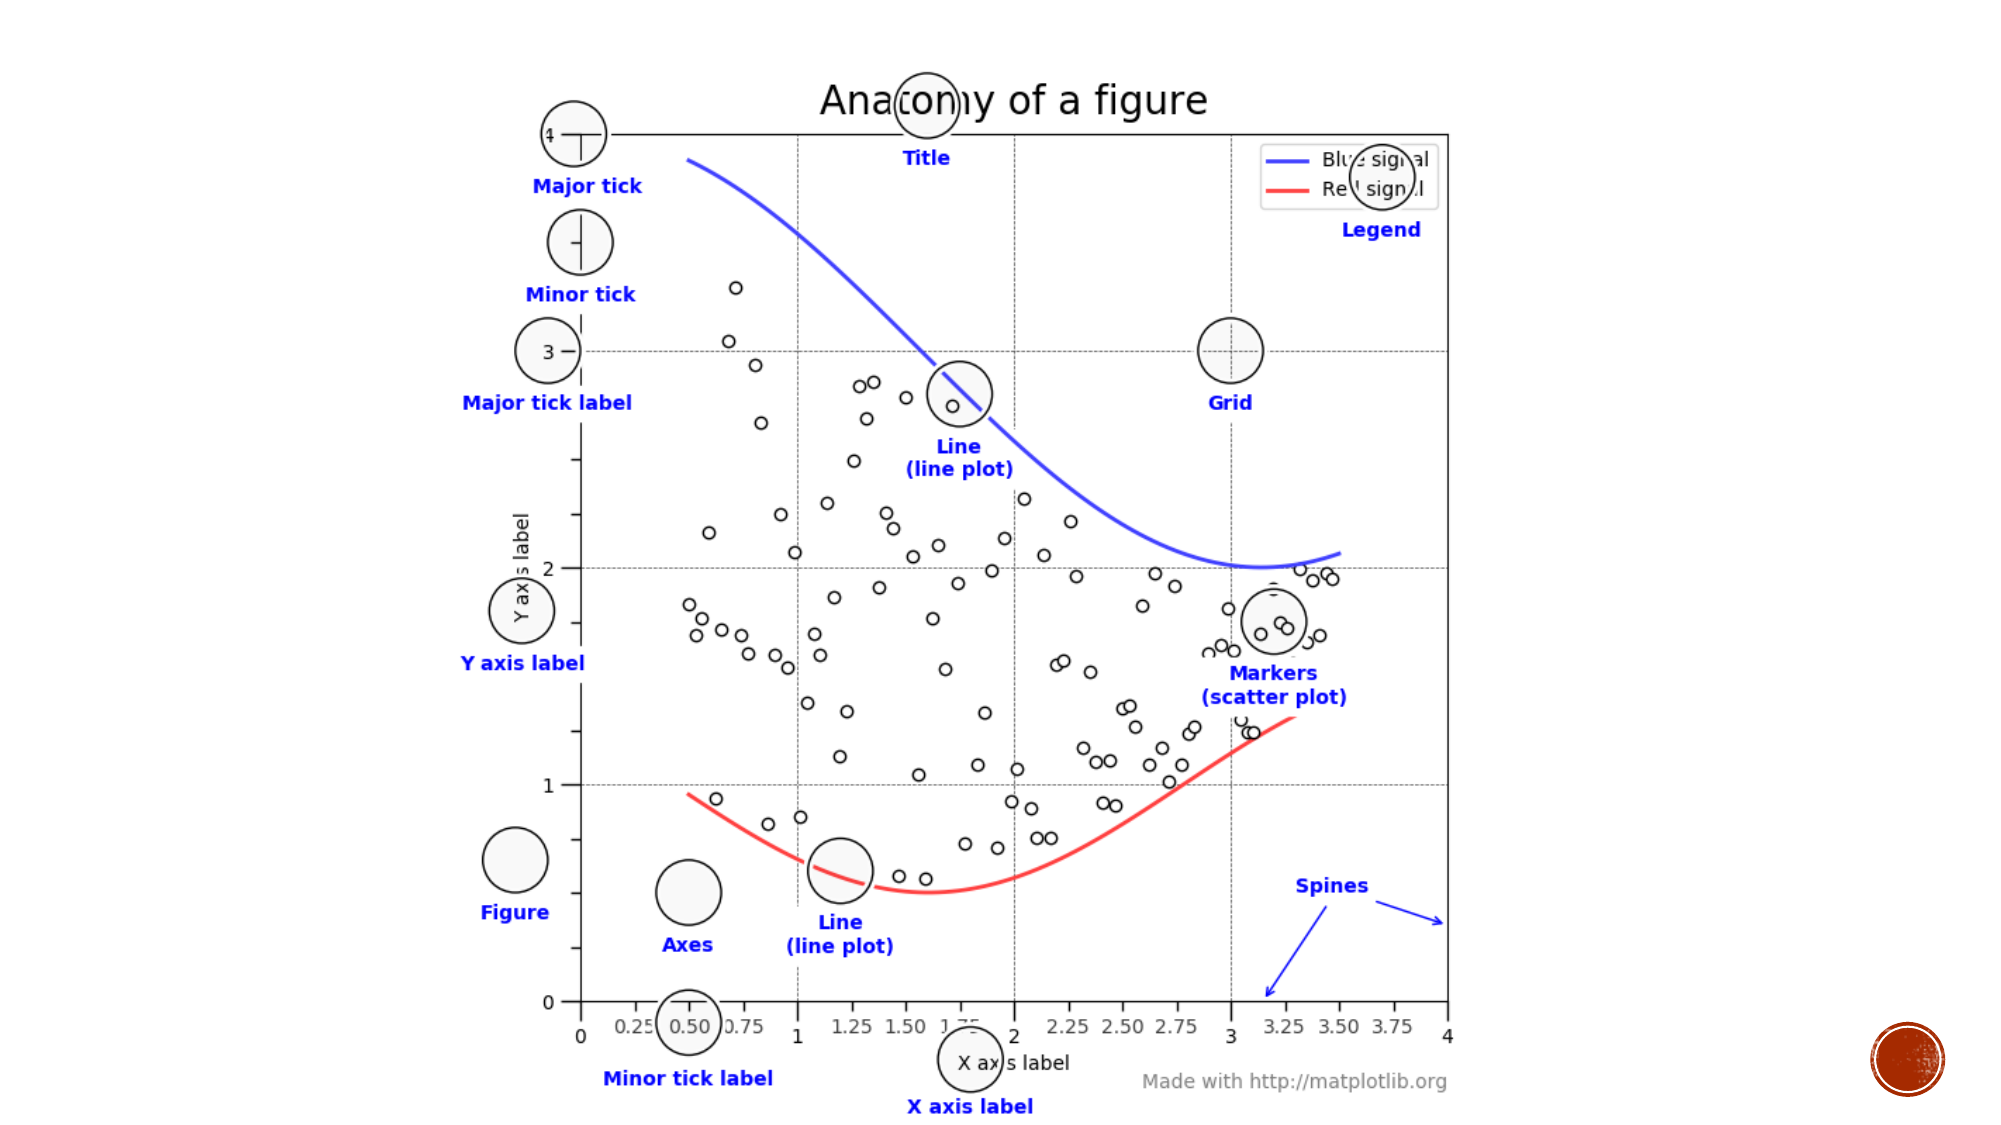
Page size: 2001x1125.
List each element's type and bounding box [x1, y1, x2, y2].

picture [437, 0, 1563, 1125]
